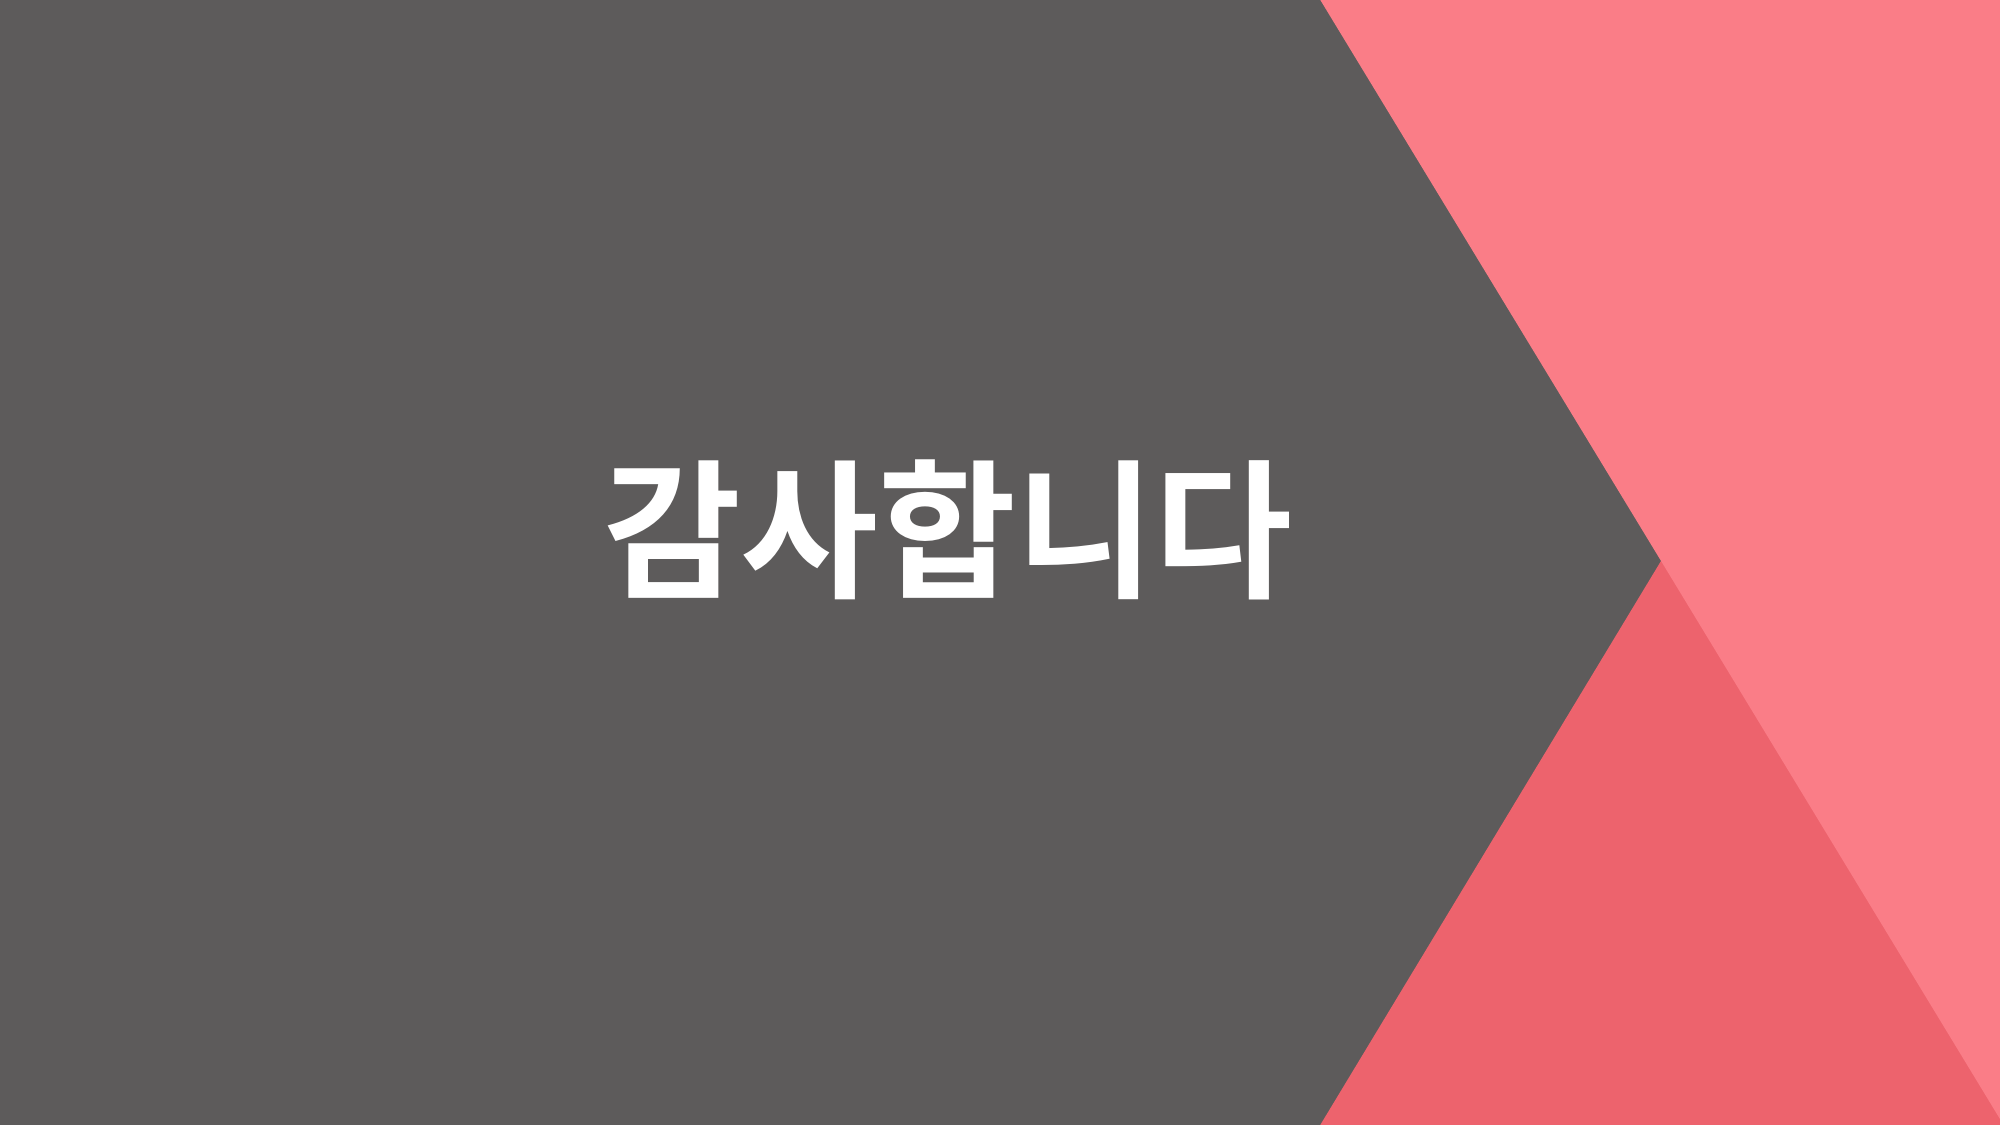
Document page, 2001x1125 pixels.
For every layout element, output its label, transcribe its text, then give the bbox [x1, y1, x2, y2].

text_box [1319, 0, 2000, 1122]
text_box 감사합니다 [588, 429, 1803, 625]
text_box [1319, 625, 2000, 1125]
